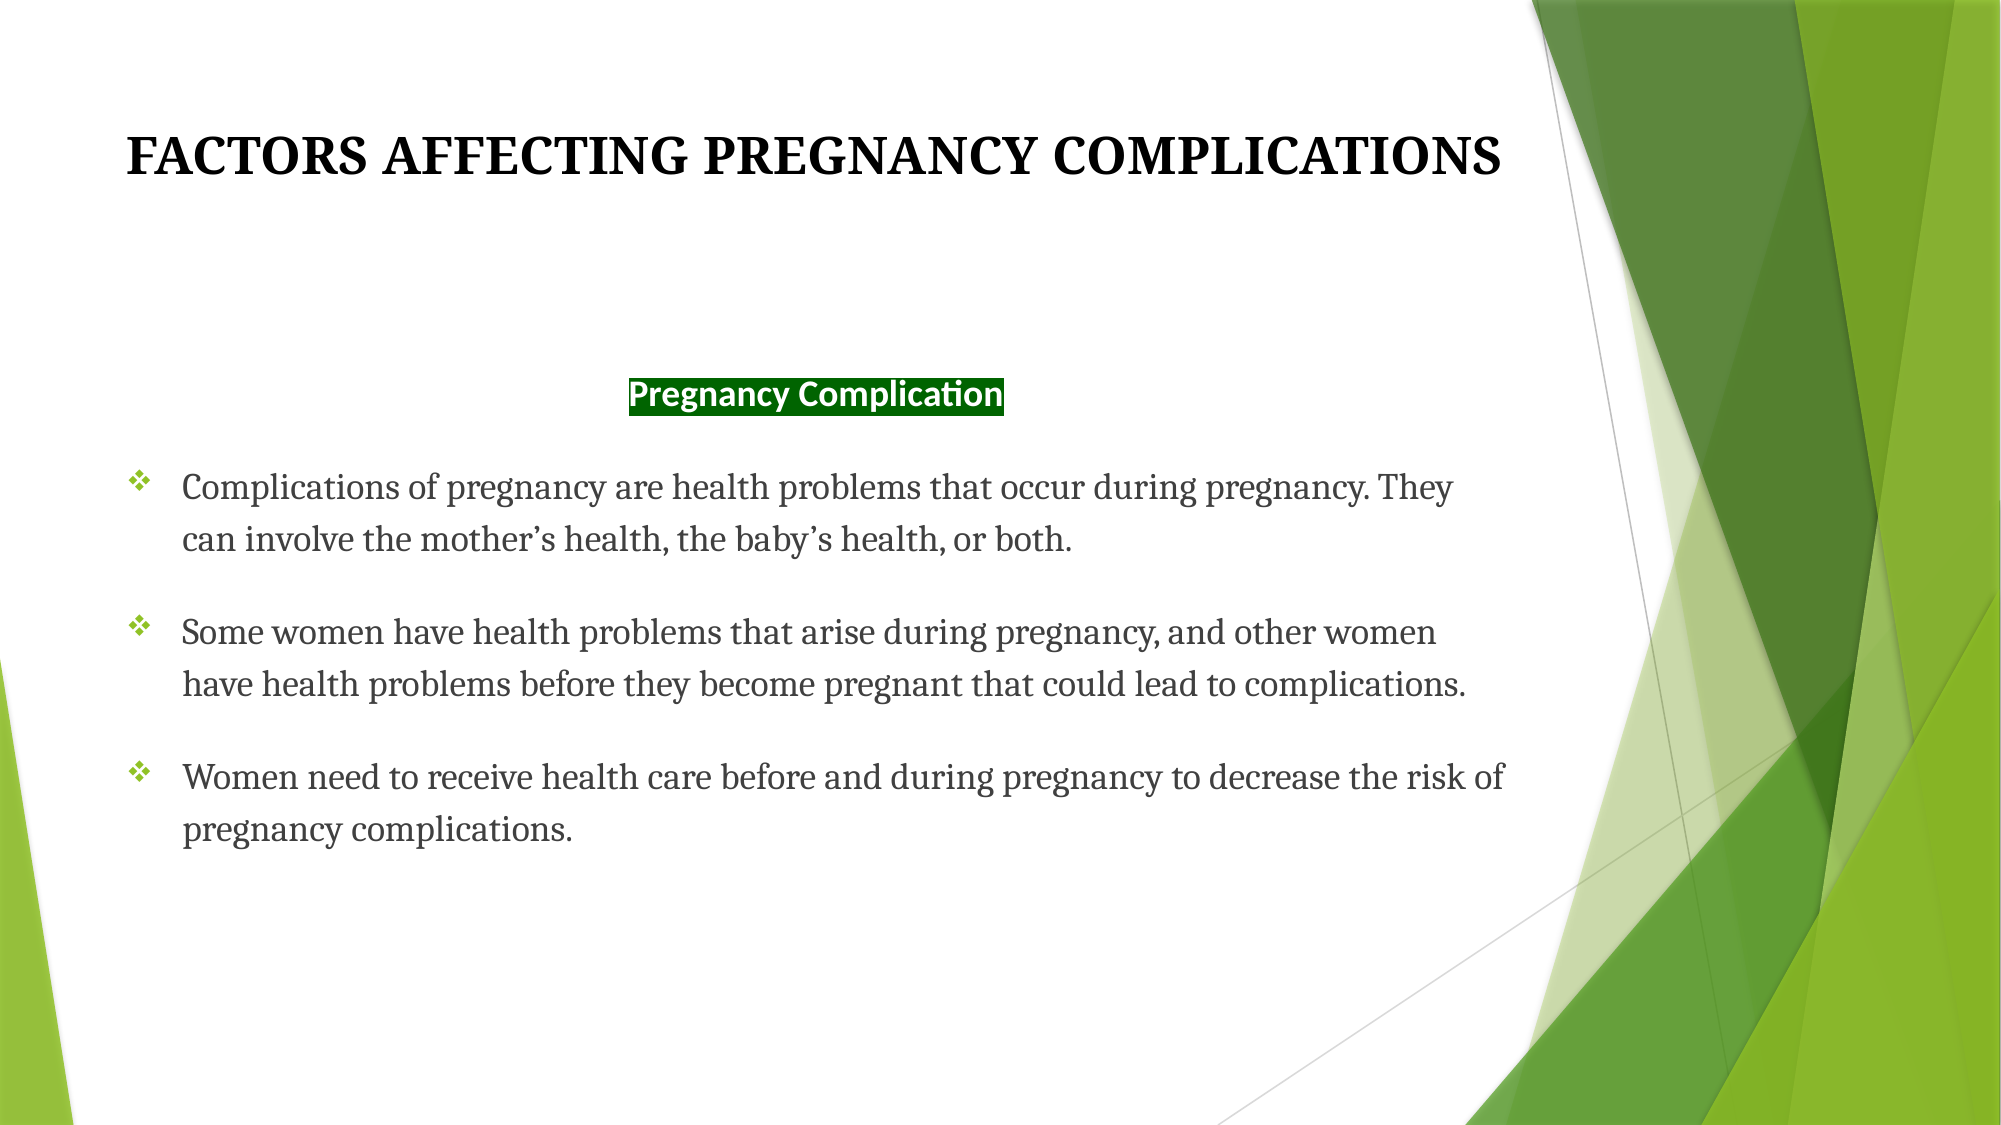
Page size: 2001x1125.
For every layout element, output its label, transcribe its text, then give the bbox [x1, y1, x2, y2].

list Pregnancy Complication Complications of pregnancy are health problems that occur during pregnancy. They can involve the mother’s health, the baby’s health, or both. Some women have health problems that arise during pregnancy, and other women have health problems before they become pregnant that could lead to complications. Women need to receive health care before and during pregnancy to decrease the risk of pregnancy complications. [111, 354, 1522, 992]
title FACTORS AFFECTING PREGNANCY COMPLICATIONS [111, 105, 1522, 322]
